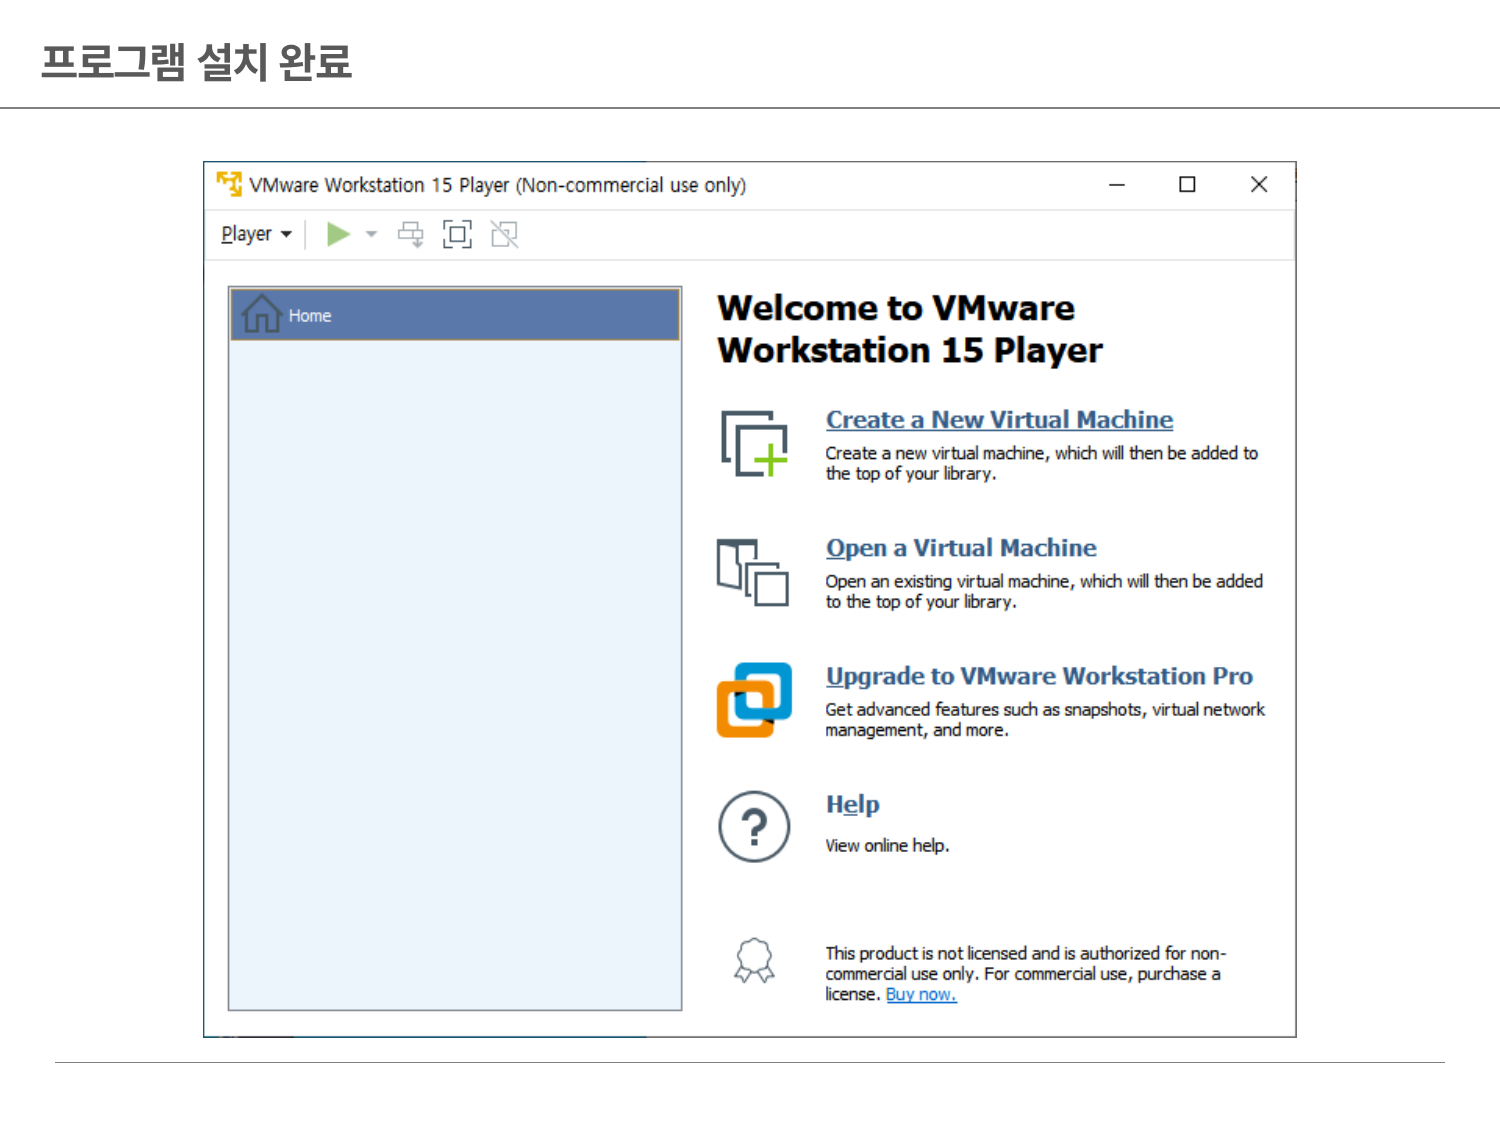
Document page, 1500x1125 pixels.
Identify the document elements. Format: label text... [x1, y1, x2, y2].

picture [203, 161, 1297, 1038]
title 프로그램 설치 완료 [40, 26, 1387, 104]
